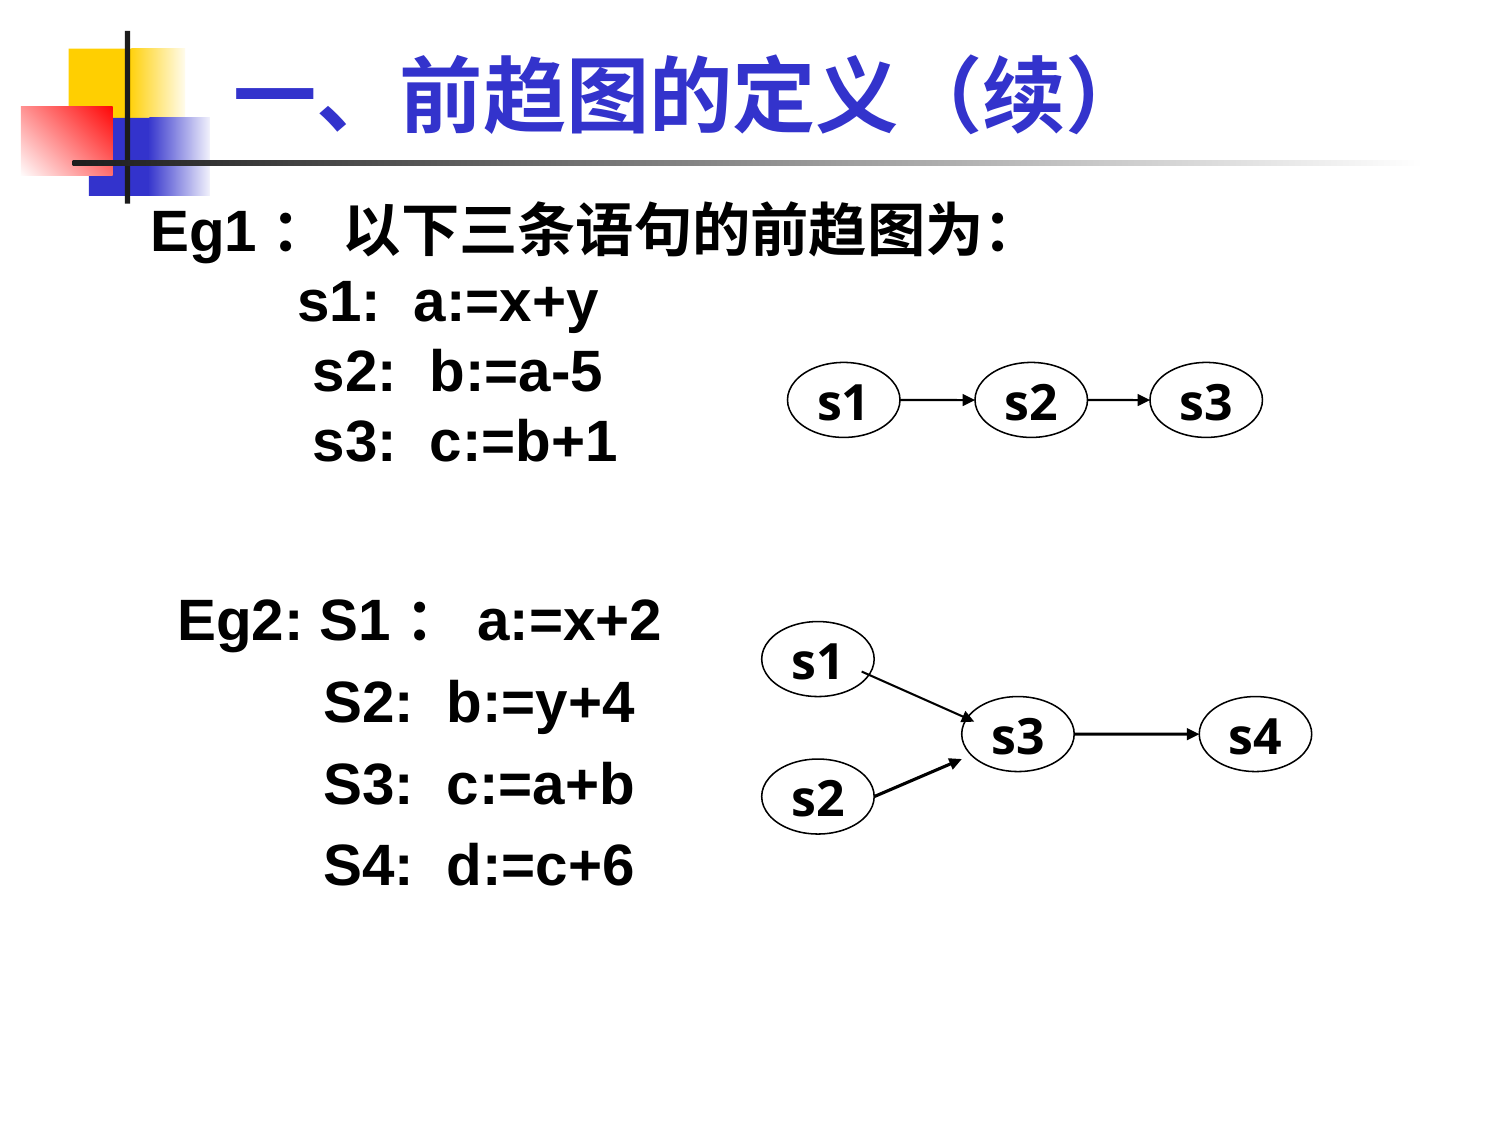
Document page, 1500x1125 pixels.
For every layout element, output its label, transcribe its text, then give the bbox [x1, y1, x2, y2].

text_box 一、前趋图的定义（续） [218, 35, 1376, 151]
list Eg2: S1：a:=x+2 S2: b:=y+4 S3: c:=a+b S4: d:=c+6 [162, 575, 1438, 975]
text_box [761, 621, 1312, 835]
title Eg1： 以下三条语句的前趋图为： s1: a:=x+y s2: b:=a-5 s3: c:=b+1 [135, 231, 1442, 551]
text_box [787, 362, 1263, 438]
